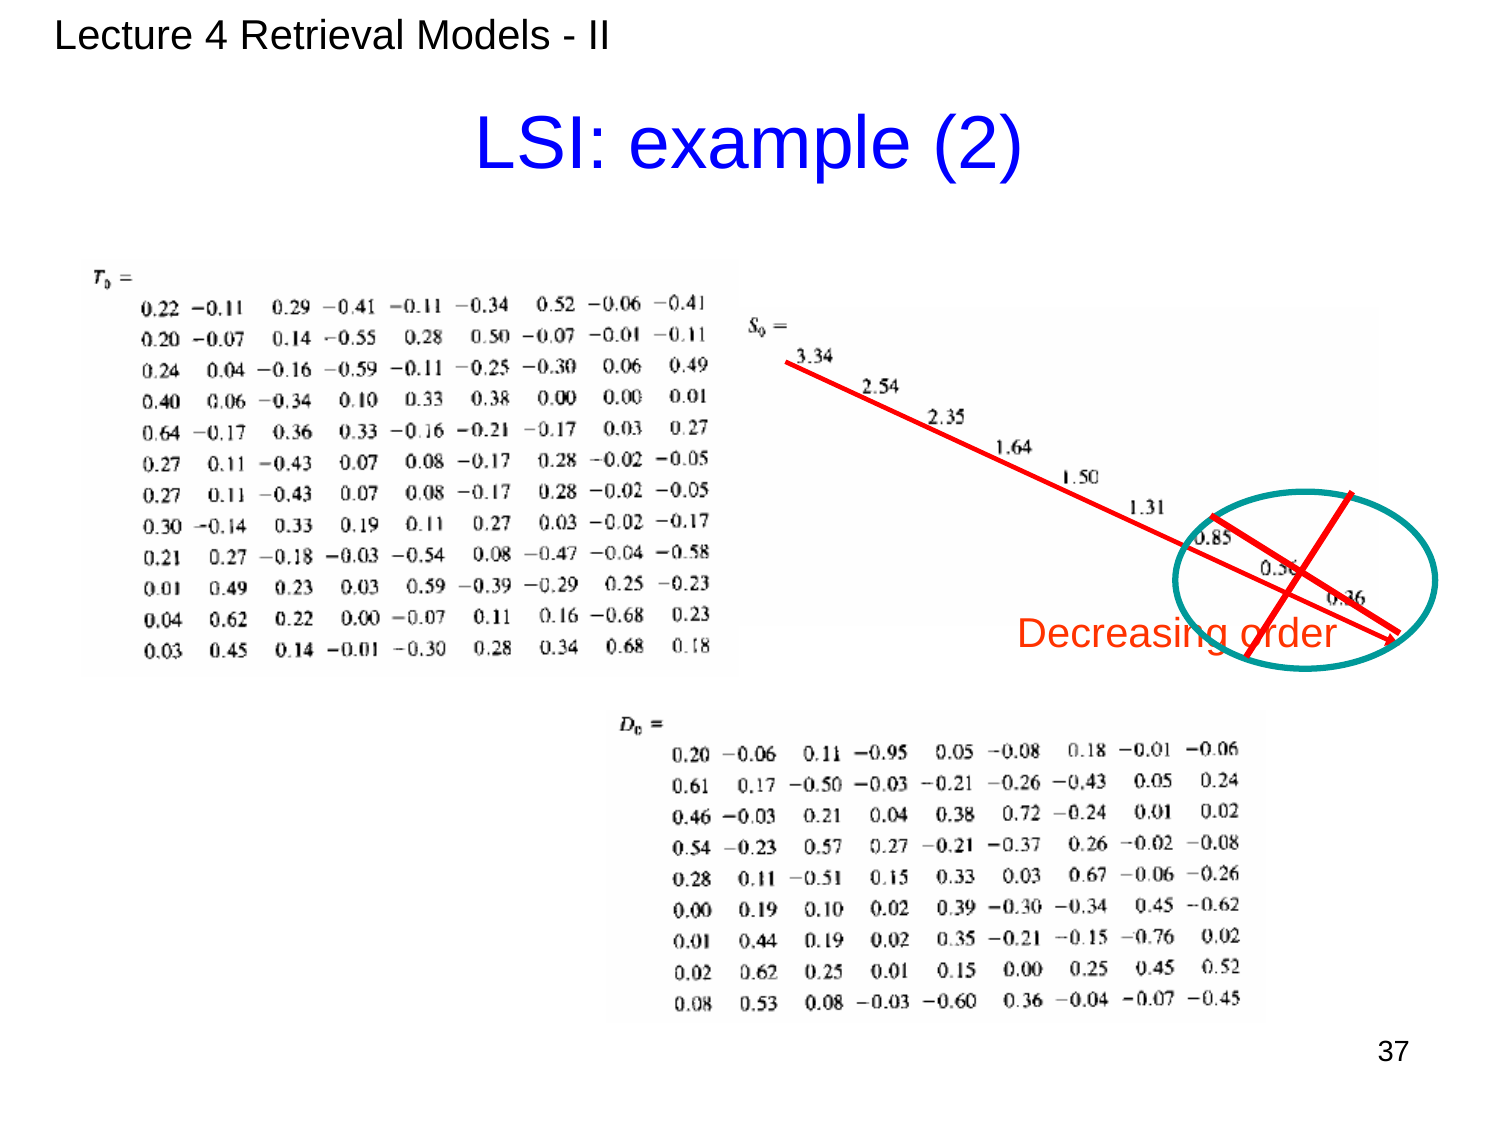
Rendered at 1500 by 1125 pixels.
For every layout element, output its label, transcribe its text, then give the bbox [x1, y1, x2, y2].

picture [64, 255, 1388, 1034]
title LSI: example (2) [75, 45, 1425, 233]
text_box [1393, 514, 1436, 646]
slide_number 37 [1074, 1024, 1425, 1103]
footer Lecture 4 Retrieval Models - II [0, 0, 626, 79]
